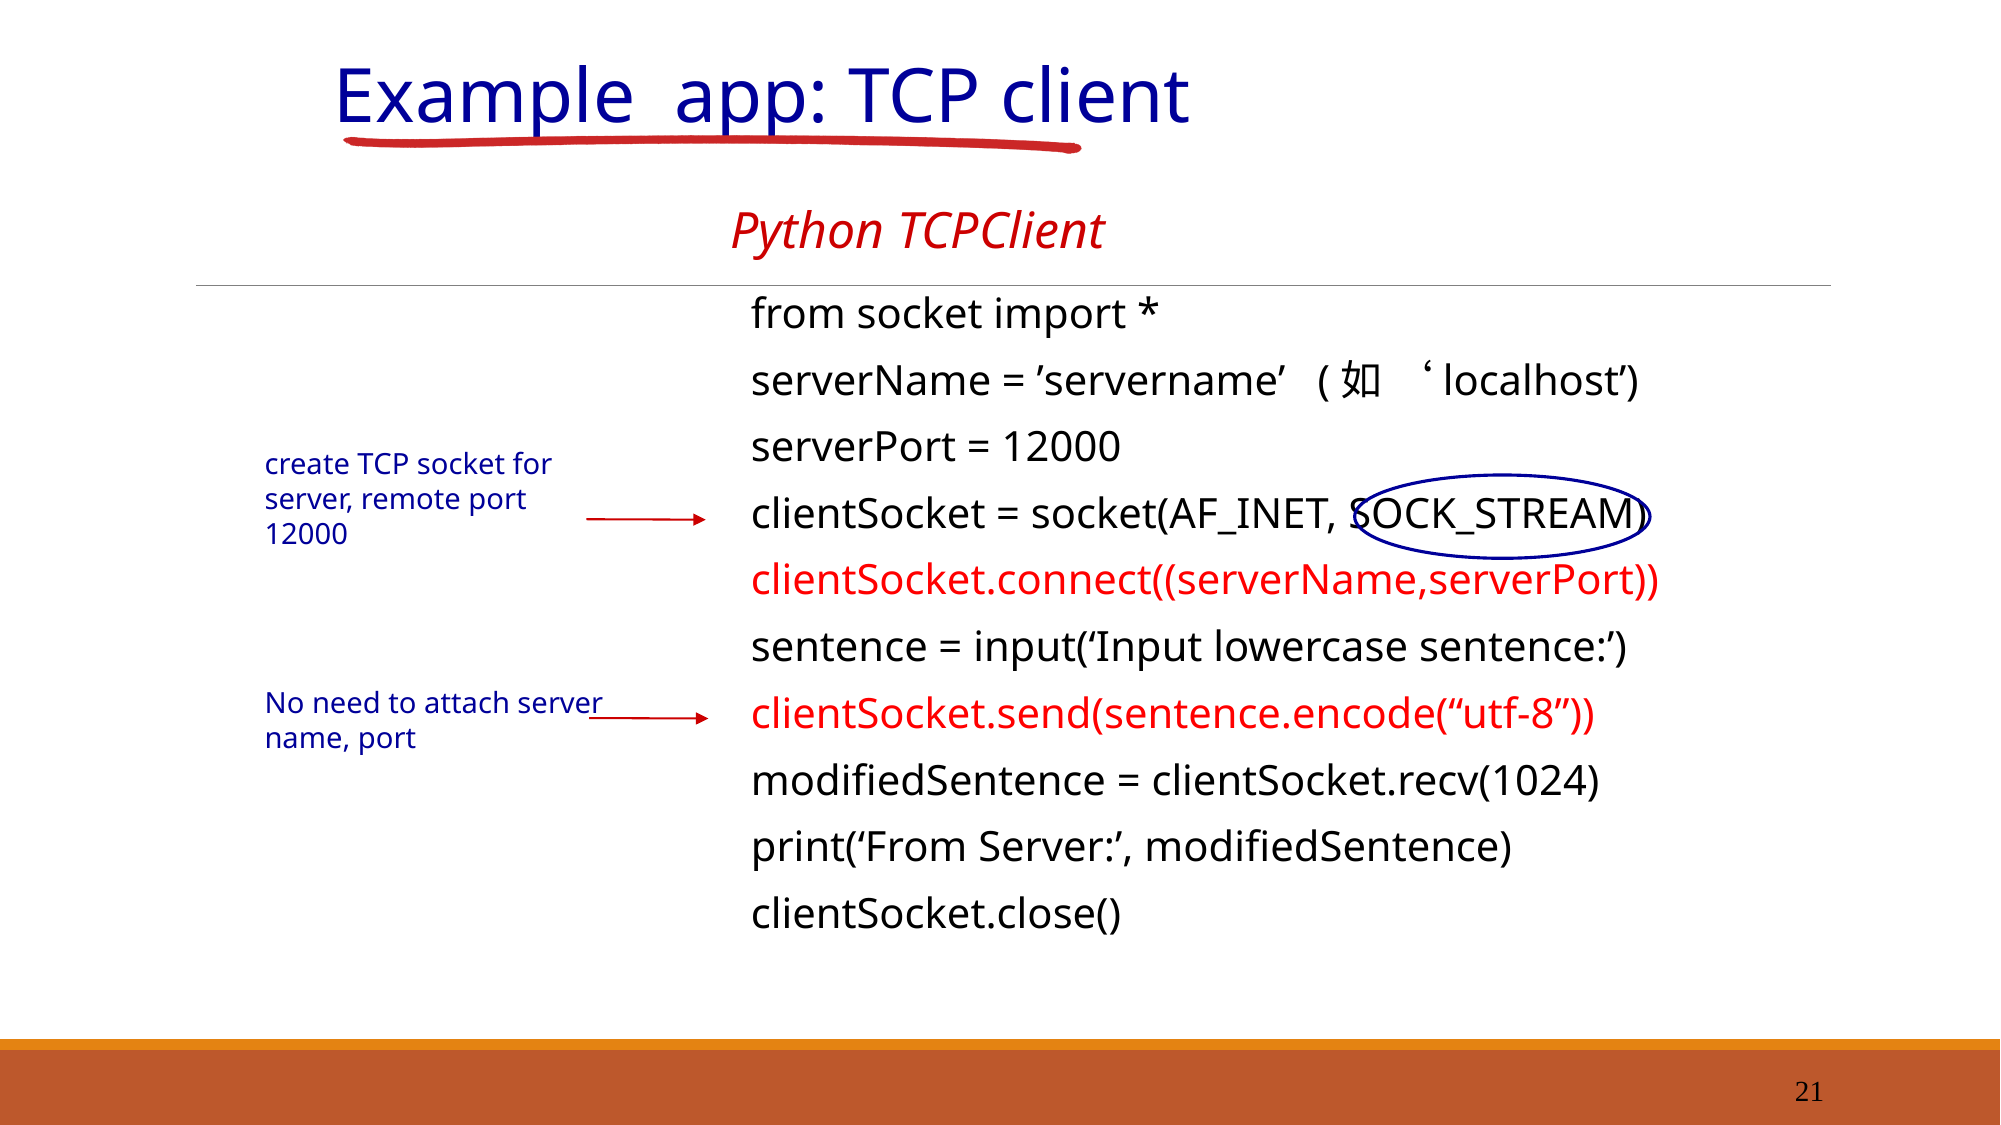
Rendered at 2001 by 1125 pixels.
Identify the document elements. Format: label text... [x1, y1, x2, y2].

text_box Example app: TCP client [319, 14, 1595, 171]
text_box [249, 676, 709, 764]
picture [339, 129, 1091, 160]
text_box [1354, 474, 1651, 559]
text_box from socket import * serverName = ’servername’ (如 ‘localhost’) serverPort = 12000 clientSocket = socket(AF_INET, SOCK_STREAM) clientSocket.connect((serverName,serverPort)) sentence = input(‘Input lowercase sentence:’) clientSocket.send(sentence.encode(“utf-8”)) modifiedSentence = clientSocket.recv(1024) print(‘From Server:’, modifiedSentence) clientSocket.close() [736, 270, 1675, 944]
text_box Python TCPClient [715, 191, 1120, 267]
slide_number 21 [1624, 1059, 1840, 1120]
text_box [249, 437, 707, 560]
